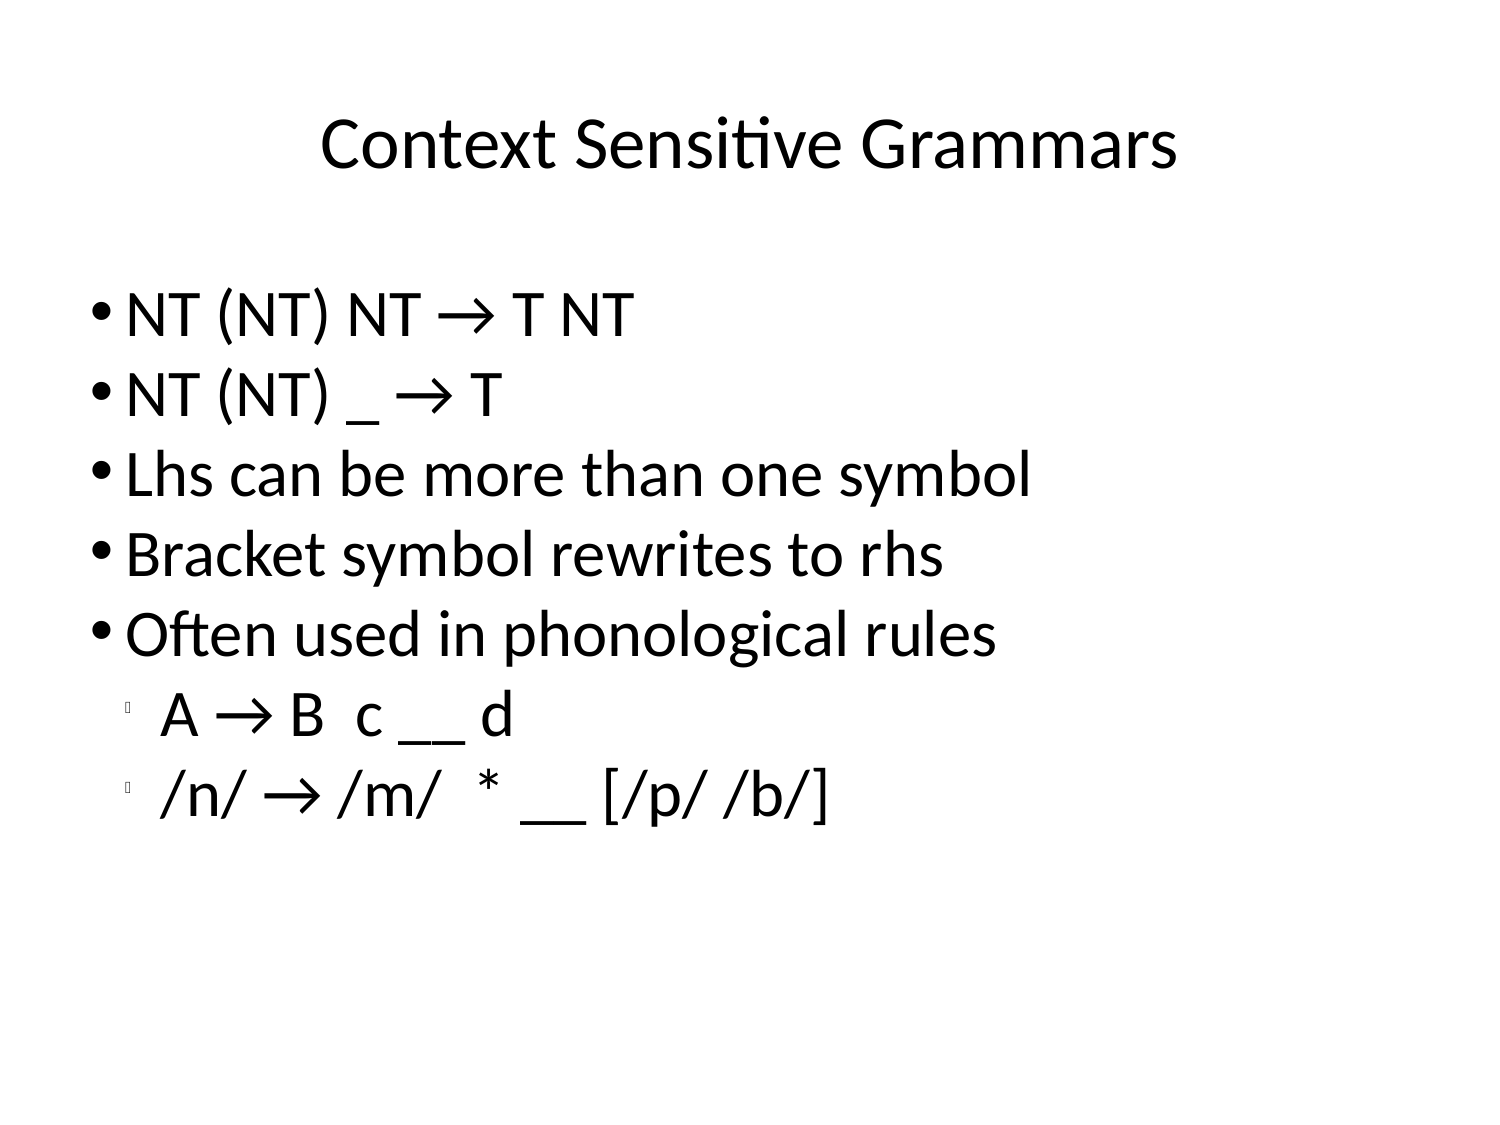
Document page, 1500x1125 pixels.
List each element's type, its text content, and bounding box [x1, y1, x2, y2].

text_box NT (NT) NT → T NT NT (NT) _ → T Lhs can be more than one symbol Bracket symbol rewrites to rhs Often used in phonological rules A → B c __ d /n/ → /m/ * __ [/p/ /b/] [75, 262, 1425, 1005]
text_box Context Sensitive Grammars [75, 45, 1425, 233]
